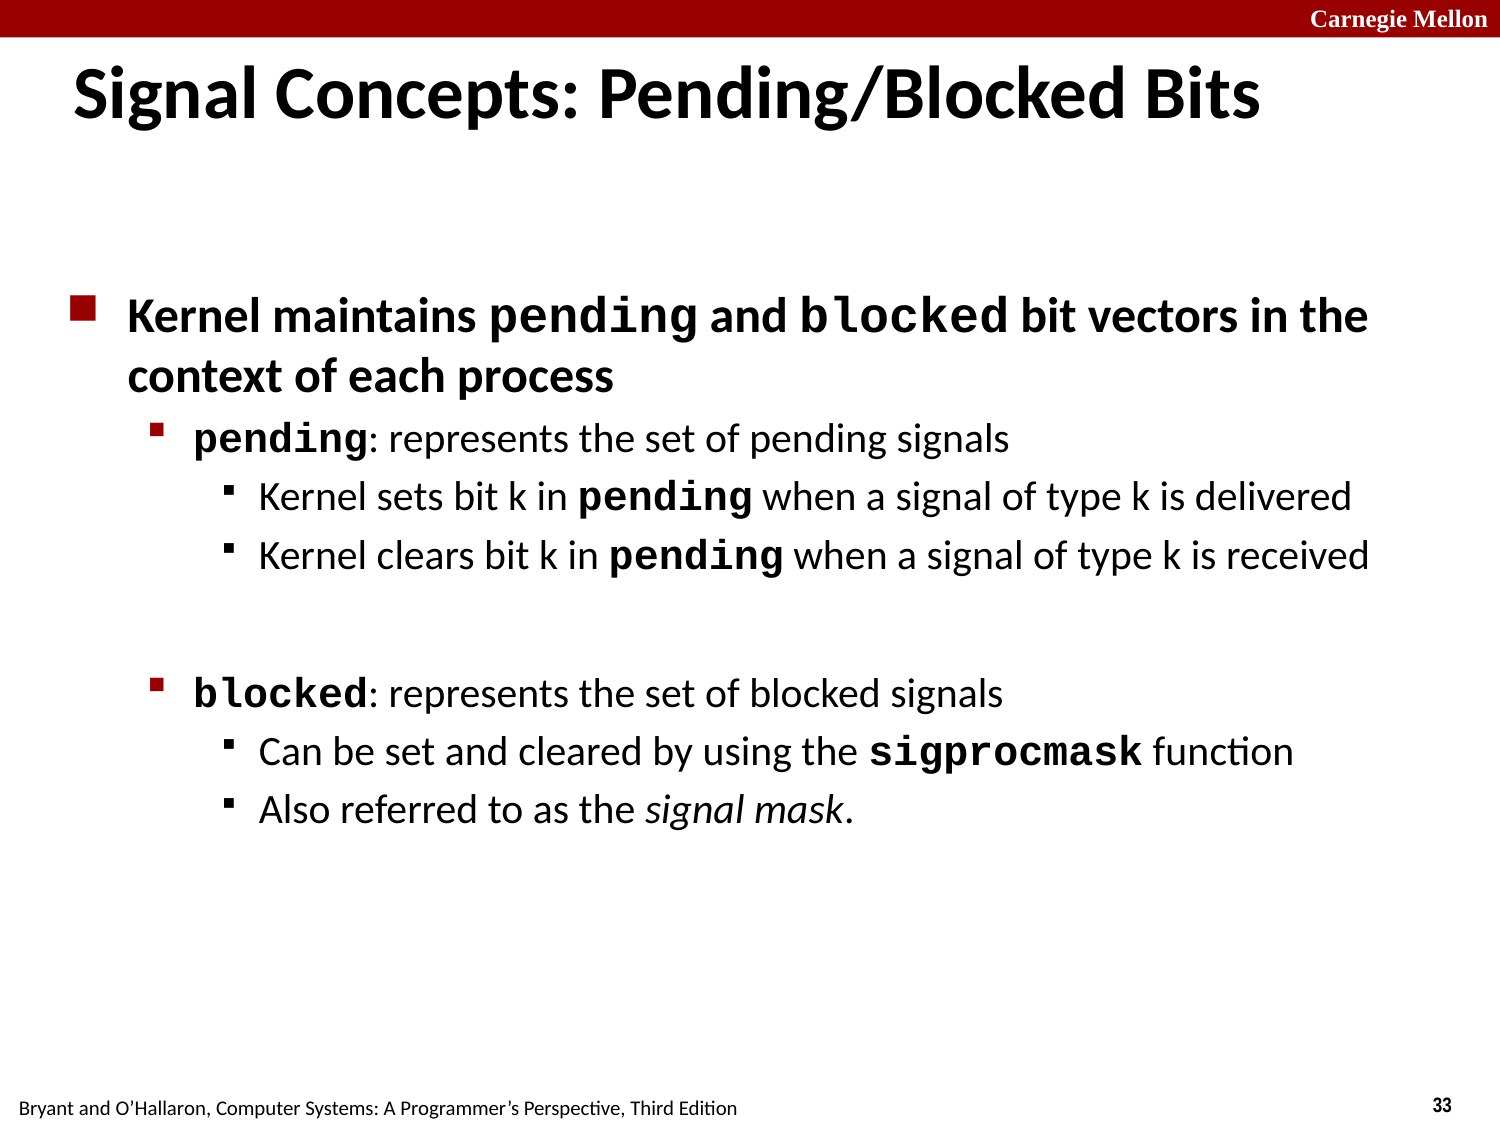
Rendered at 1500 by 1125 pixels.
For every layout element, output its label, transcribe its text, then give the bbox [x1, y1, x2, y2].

list Kernel maintains pending and blocked bit vectors in the context of each process pending: represents the set of pending signals Kernel sets bit k in pending when a signal of type k is delivered Kernel clears bit k in pending when a signal of type k is received blocked: represents the set of blocked signals Can be set and cleared by using the sigprocmask function Also referred to as the signal mask. [56, 274, 1438, 883]
title Signal Concepts: Pending/Blocked Bits [58, 71, 1305, 197]
